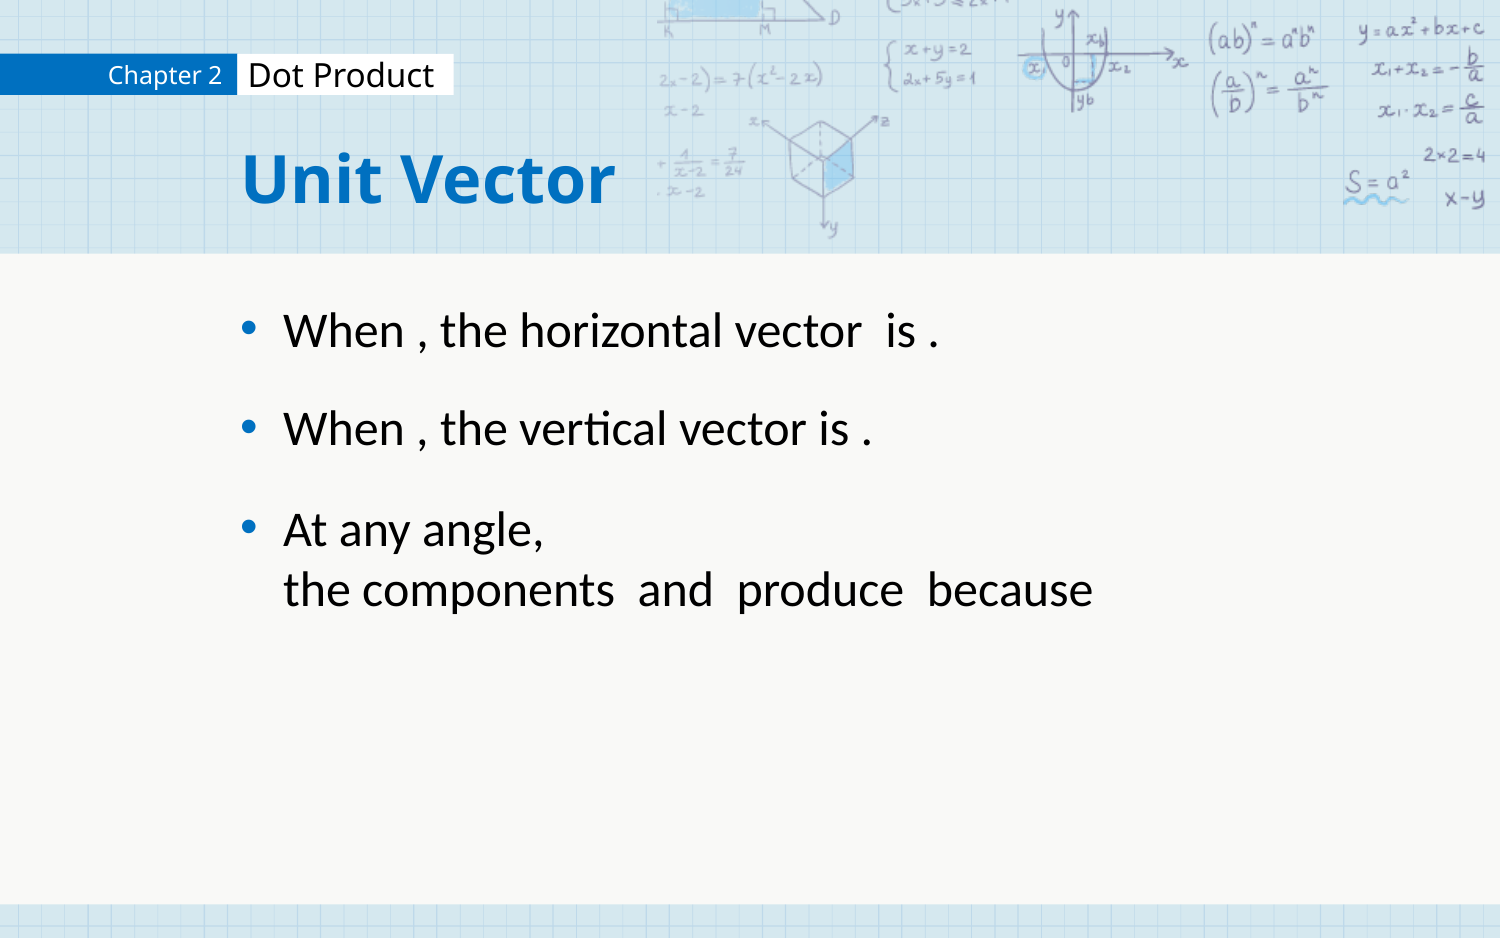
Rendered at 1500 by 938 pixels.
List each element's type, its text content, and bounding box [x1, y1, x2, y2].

picture [657, 0, 1500, 110]
title Unit Vector [225, 110, 1500, 254]
